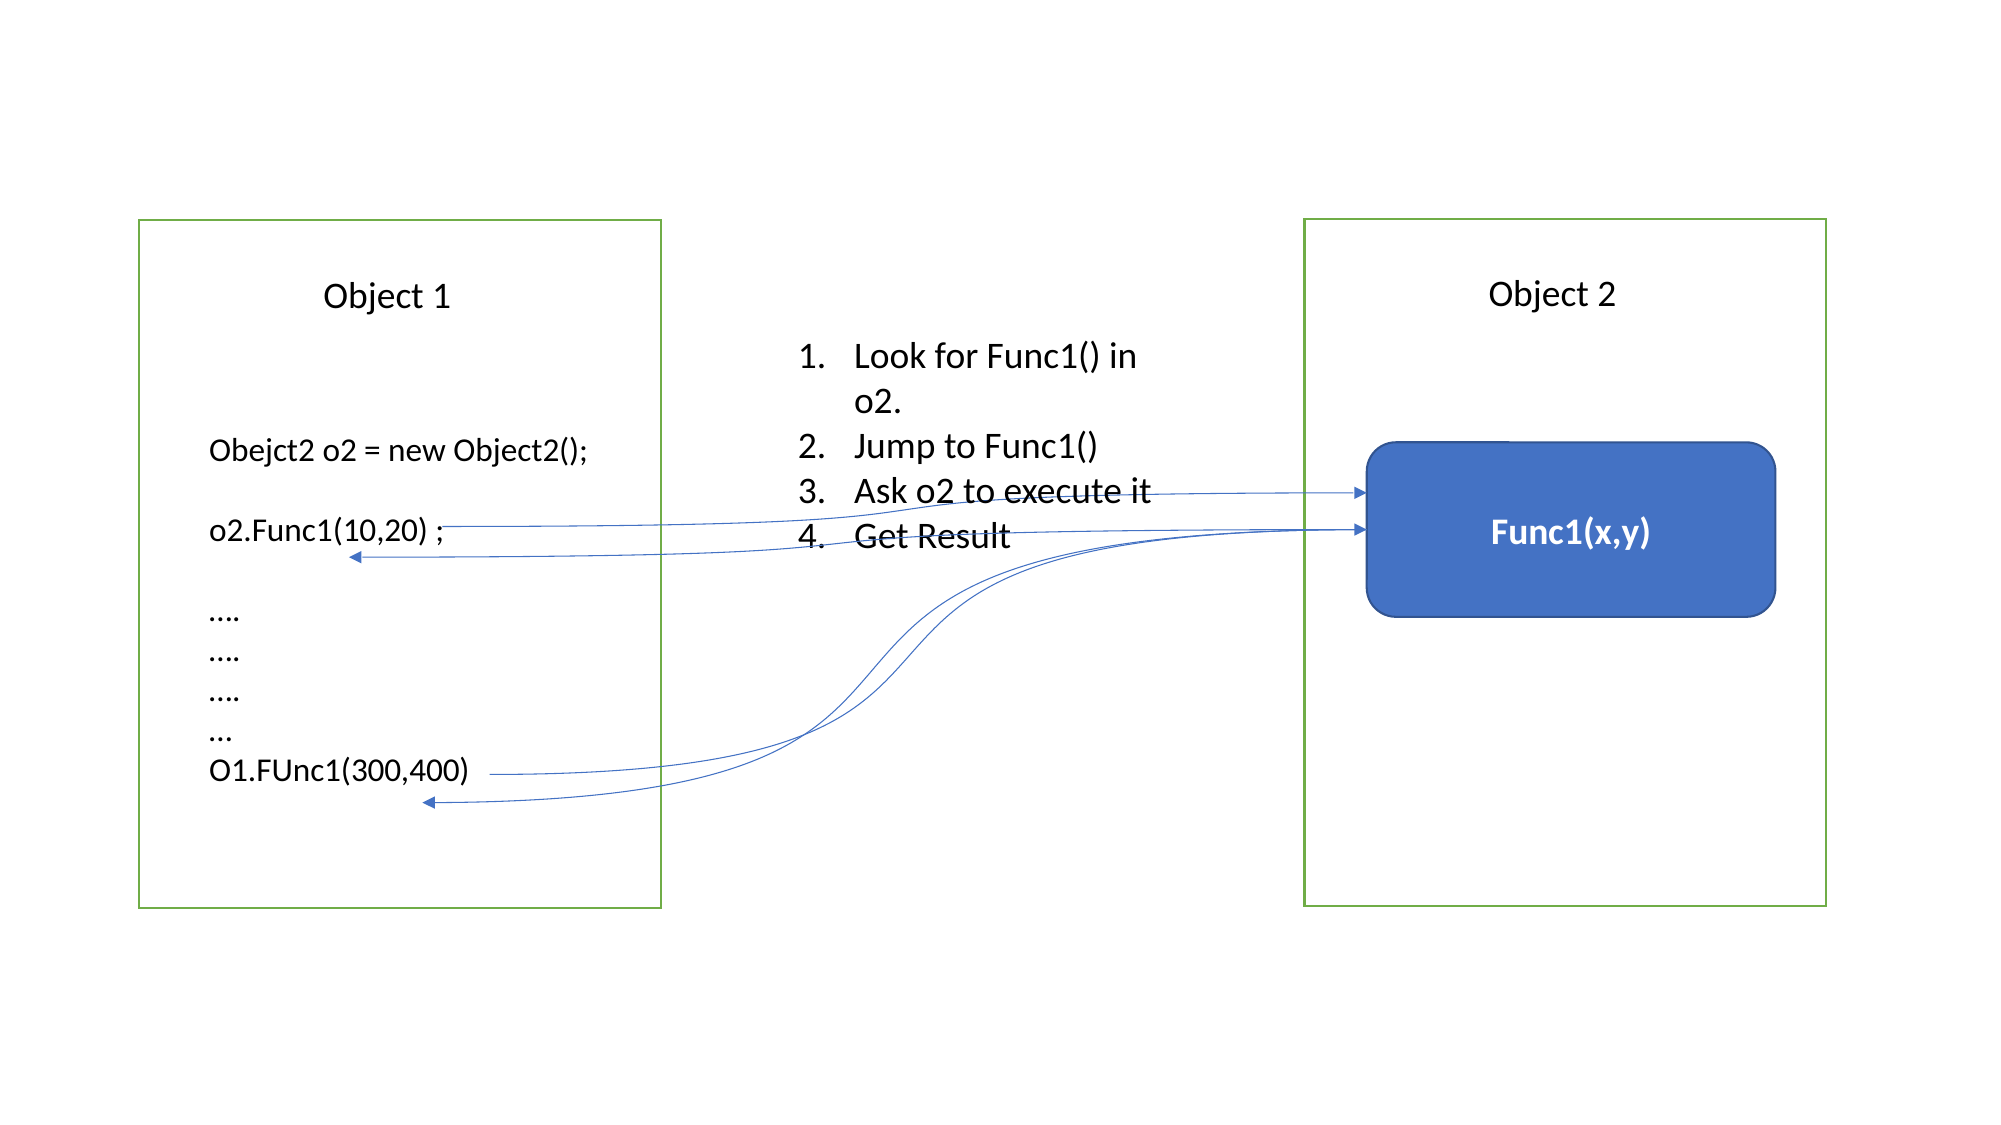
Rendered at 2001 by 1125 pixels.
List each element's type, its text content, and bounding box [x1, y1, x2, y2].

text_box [442, 492, 1367, 527]
text_box Object 1 [150, 263, 625, 323]
text_box [1303, 218, 1827, 907]
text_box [422, 529, 1367, 803]
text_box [348, 529, 422, 558]
text_box Obejct2 o2 = new Object2(); o2.Func1(10,20) ; …. …. …. … O1.FUnc1(300,400) [194, 420, 625, 795]
text_box Func1(x,y) [1365, 441, 1777, 618]
text_box Look for Func1() in o2. Jump to Func1() Ask o2 to execute it Get Result [783, 323, 1183, 492]
text_box Object 2 [1315, 261, 1790, 322]
text_box [138, 219, 662, 909]
